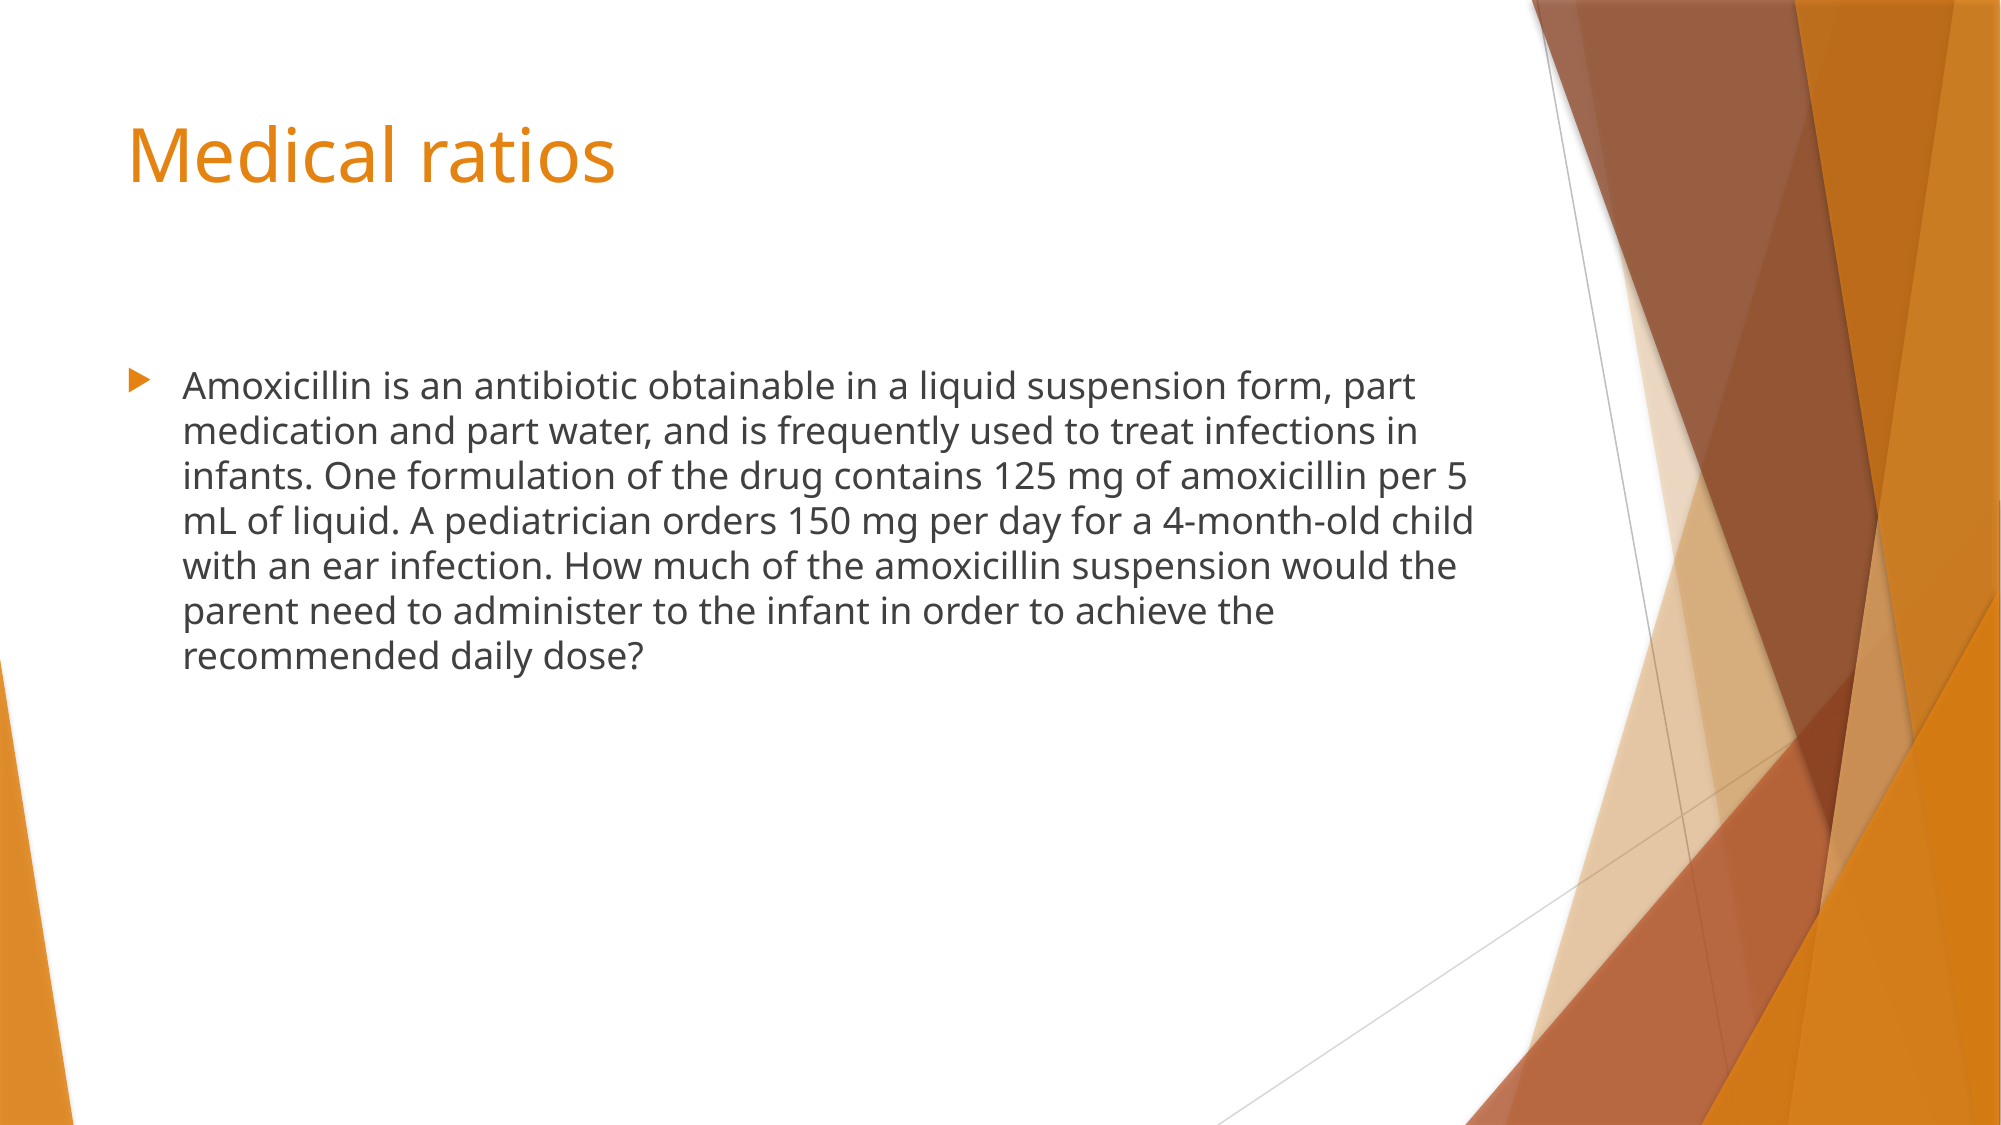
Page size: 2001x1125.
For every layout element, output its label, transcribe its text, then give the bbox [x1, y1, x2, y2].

title Medical ratios [111, 99, 1522, 317]
list Amoxicillin is an antibiotic obtainable in a liquid suspension form, part medication and part water, and is frequently used to treat infections in infants. One formulation of the drug contains 125 mg of amoxicillin per 5 mL of liquid. A pediatrician orders 150 mg per day for a 4-month-old child with an ear infection. How much of the amoxicillin suspension would the parent need to administer to the infant in order to achieve the recommended daily dose? [111, 354, 1522, 992]
